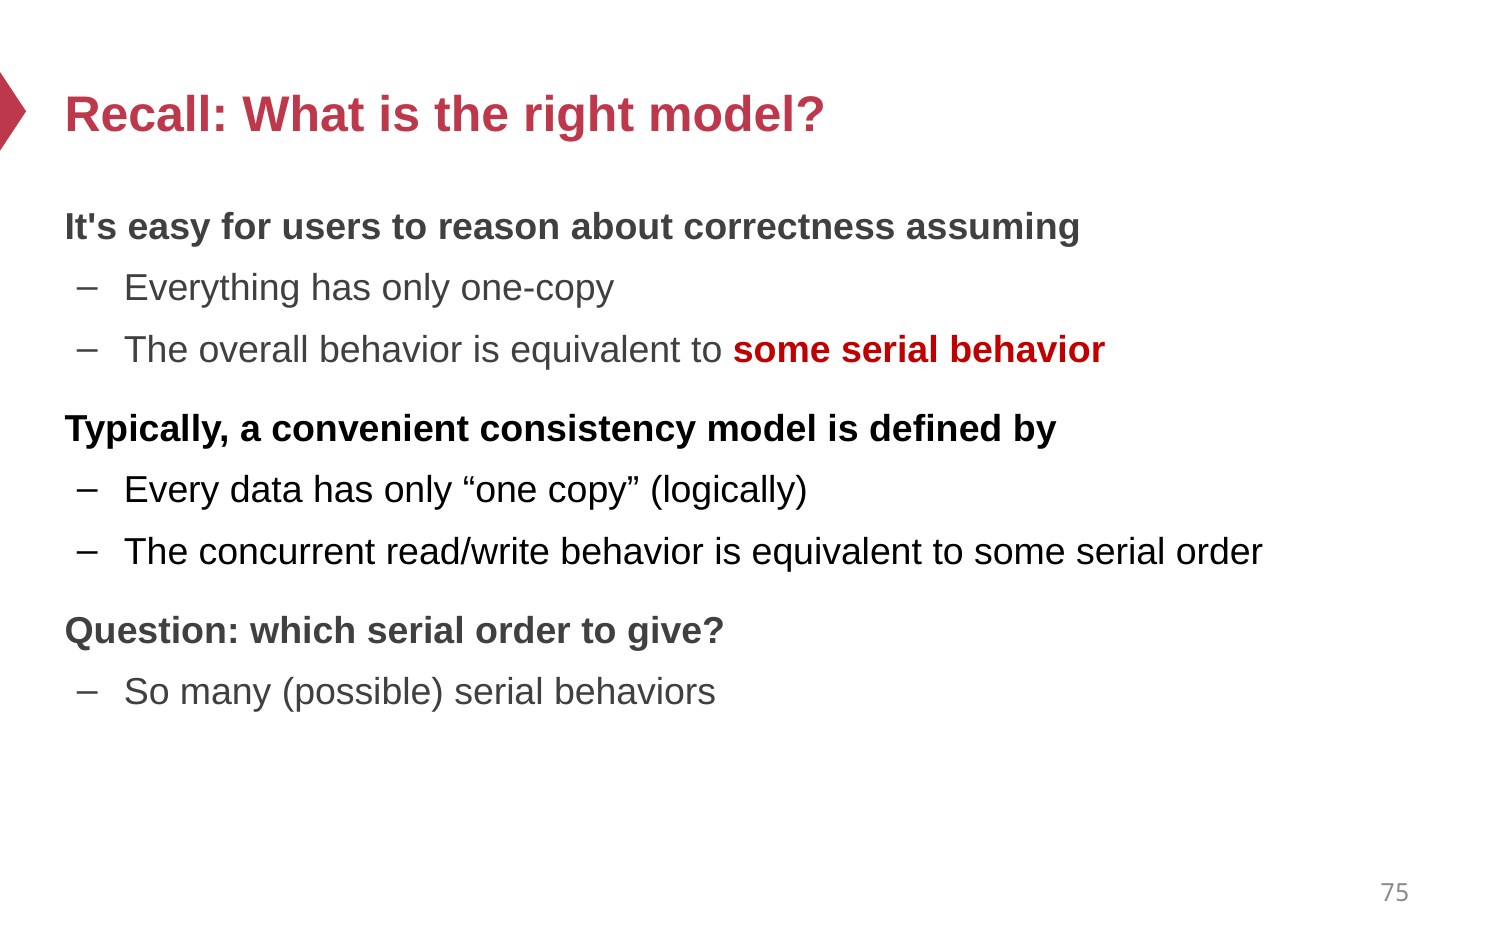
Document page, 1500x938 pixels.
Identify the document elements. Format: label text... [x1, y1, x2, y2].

list It's easy for users to reason about correctness assuming Everything has only one-copy The overall behavior is equivalent to some serial behavior Typically, a convenient consistency model is defined by Every data has only “one copy” (logically) The concurrent read/write behavior is equivalent to some serial order Question: which serial order to give? So many (possible) serial behaviors [49, 185, 1500, 800]
slide_number 75 [1074, 868, 1425, 919]
title Recall: What is the right model? [49, 37, 1400, 185]
